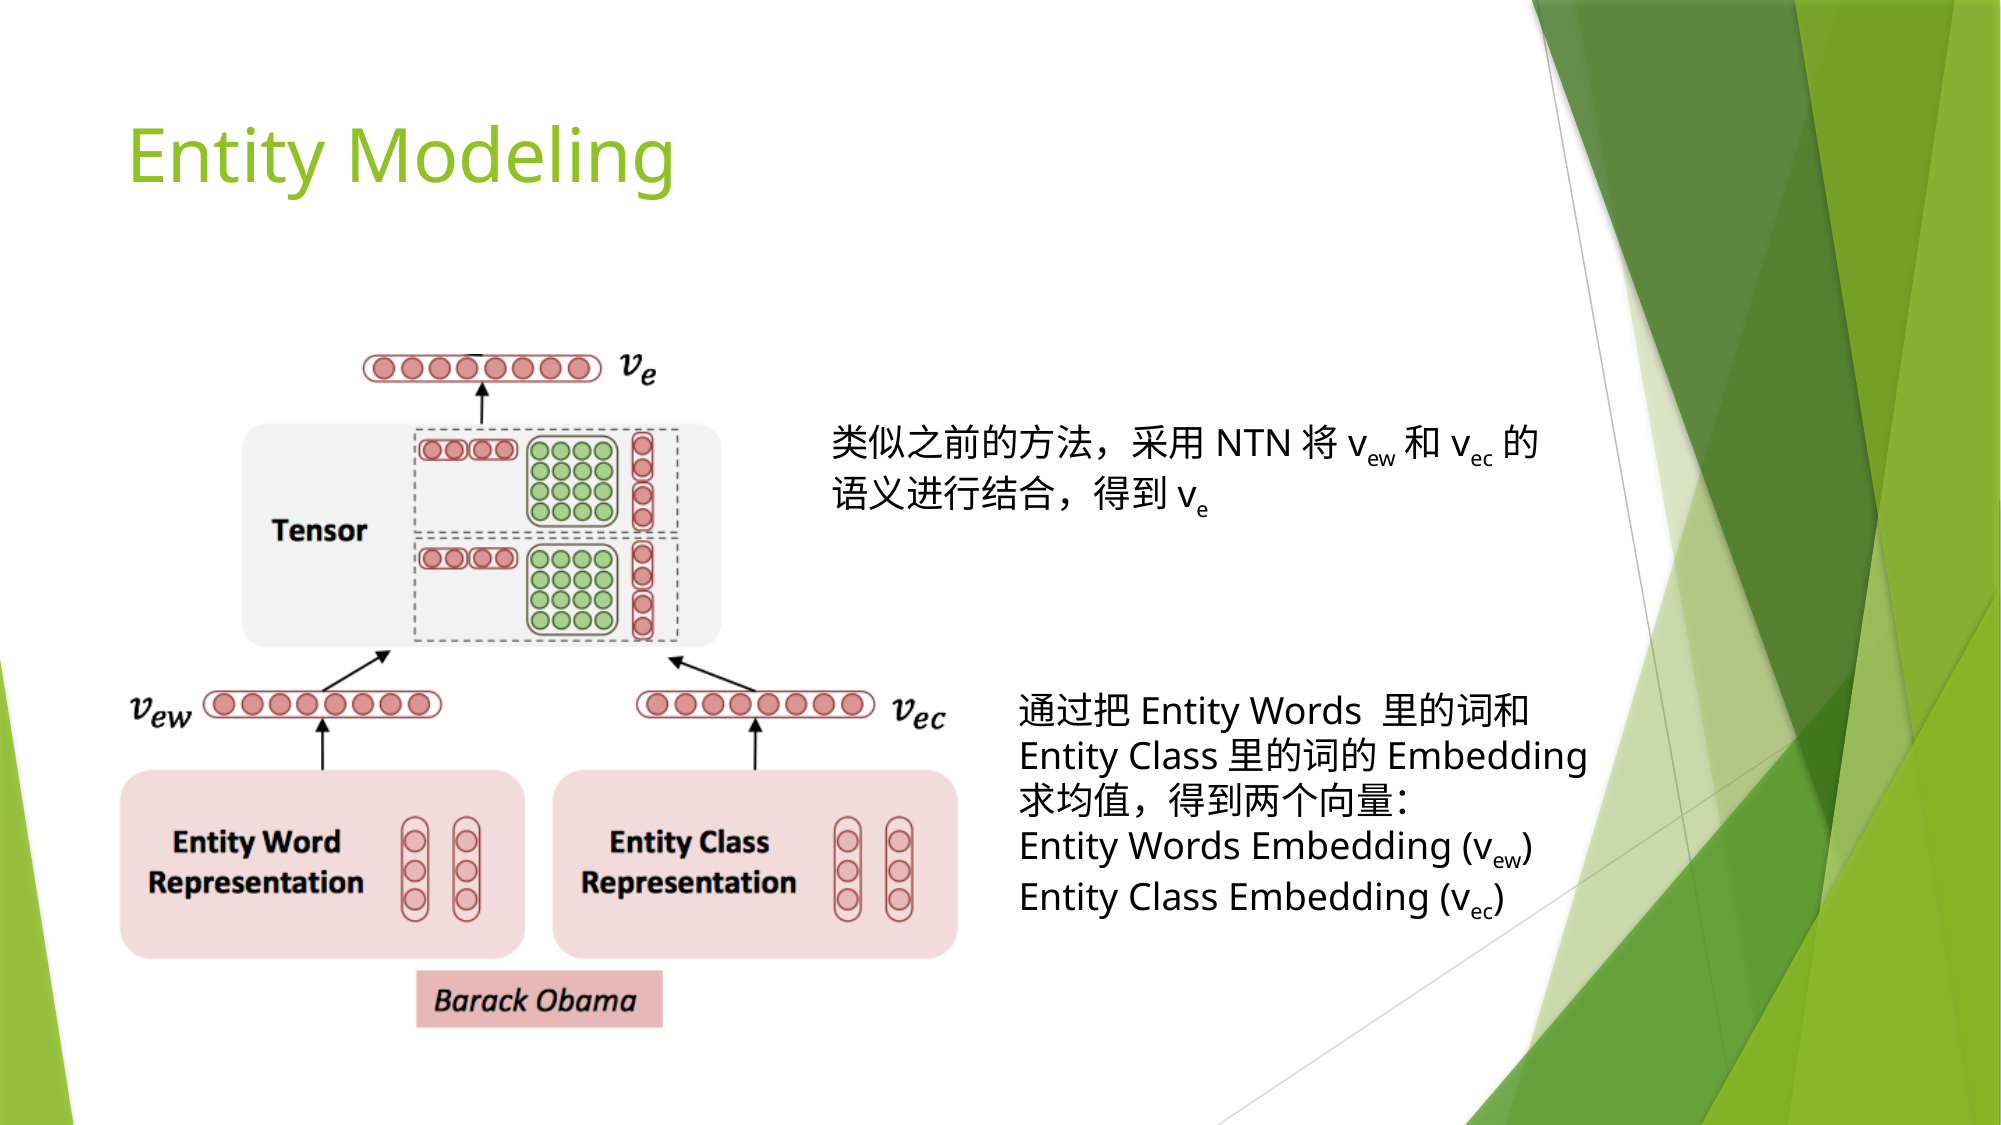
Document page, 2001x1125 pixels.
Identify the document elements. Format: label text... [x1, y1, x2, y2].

text_box 通过把Entity Words 里的词和Entity Class里的词的Embedding求均值，得到两个向量： Entity Words Embedding (vew) Entity Class Embedding (vec) [1003, 679, 1620, 932]
picture [110, 353, 964, 1040]
title Entity Modeling [111, 99, 1522, 317]
text_box 类似之前的方法，采用NTN将vew和vec的语义进行结合，得到ve [968, 411, 1564, 529]
